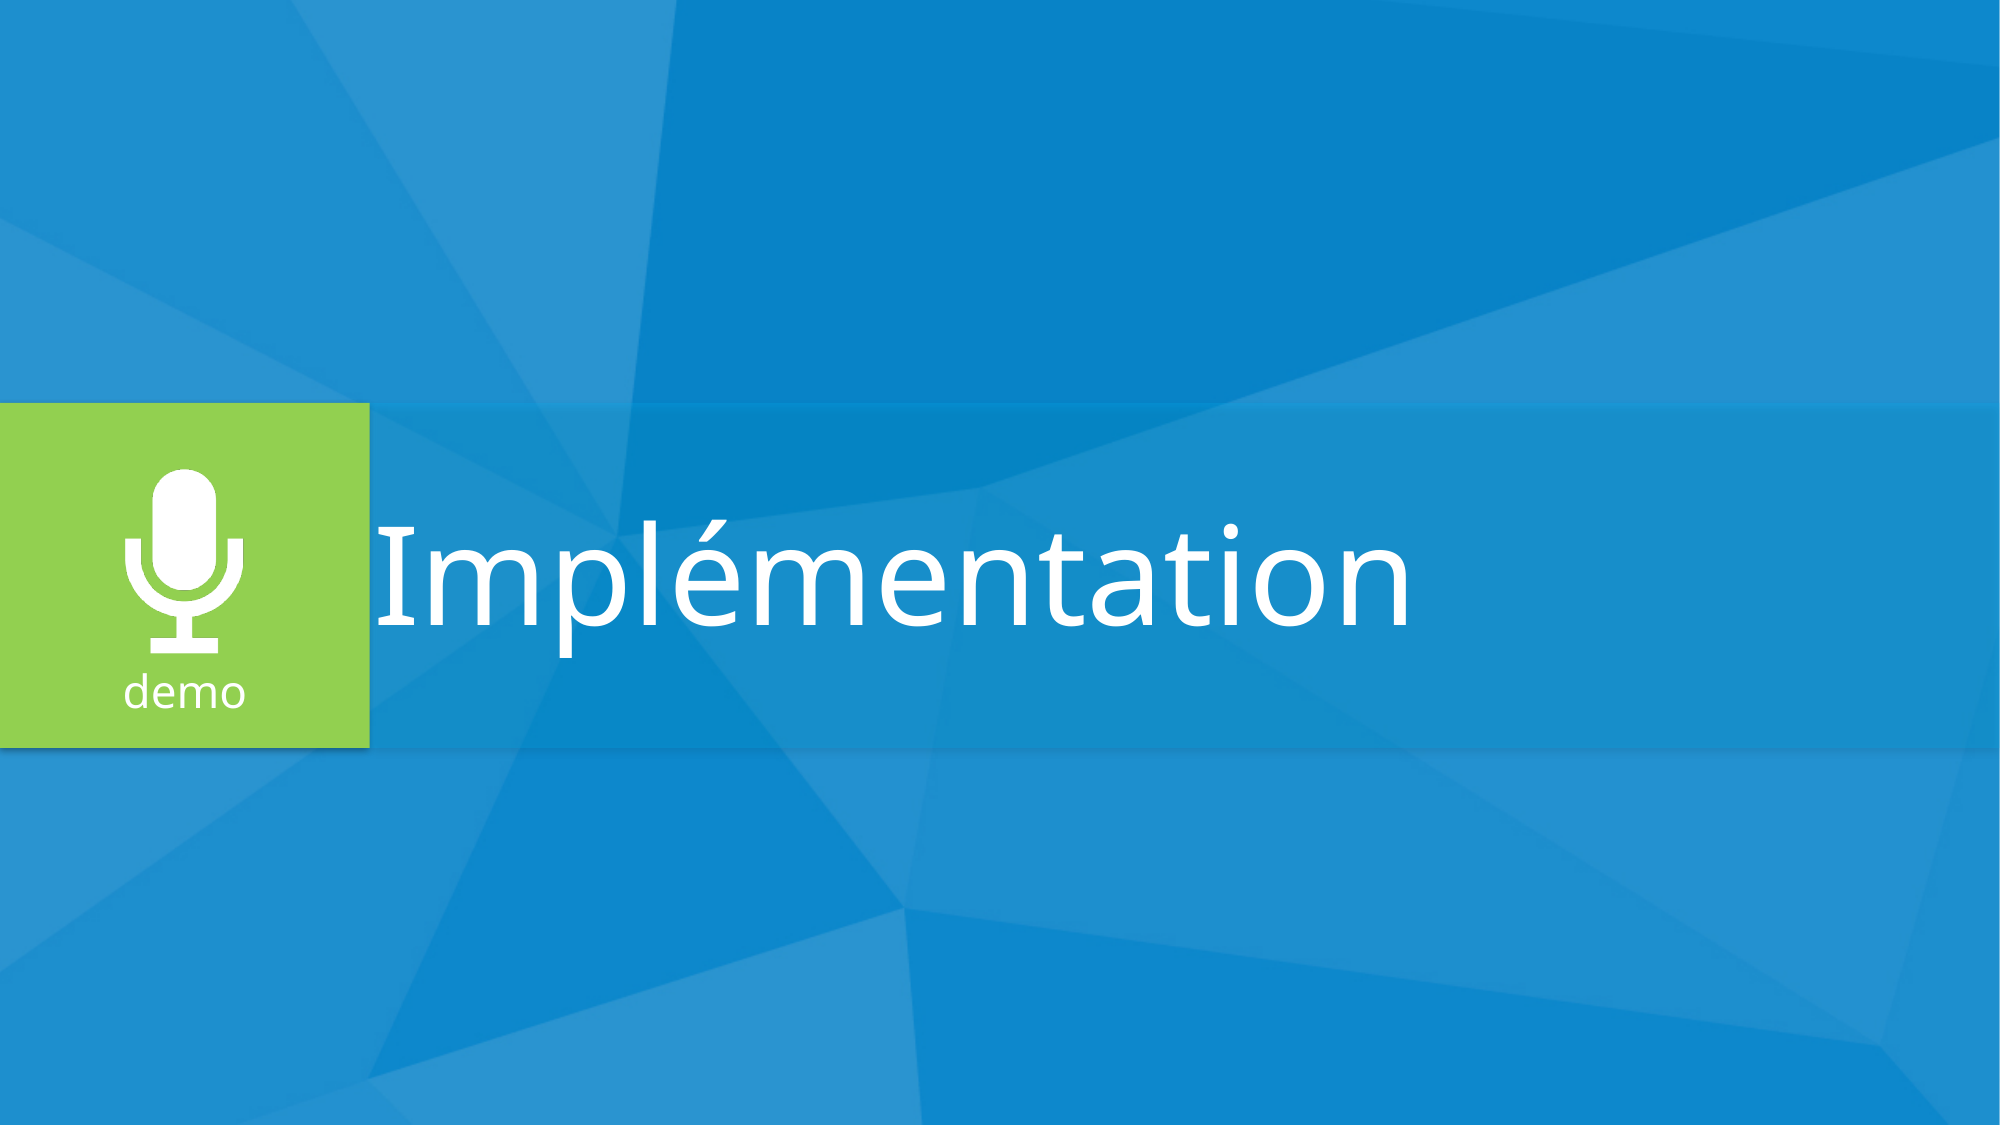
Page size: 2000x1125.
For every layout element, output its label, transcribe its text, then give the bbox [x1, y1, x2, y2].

picture [0, 0, 2000, 1125]
picture [90, 467, 278, 655]
text_box Implémentation [358, 481, 1433, 661]
